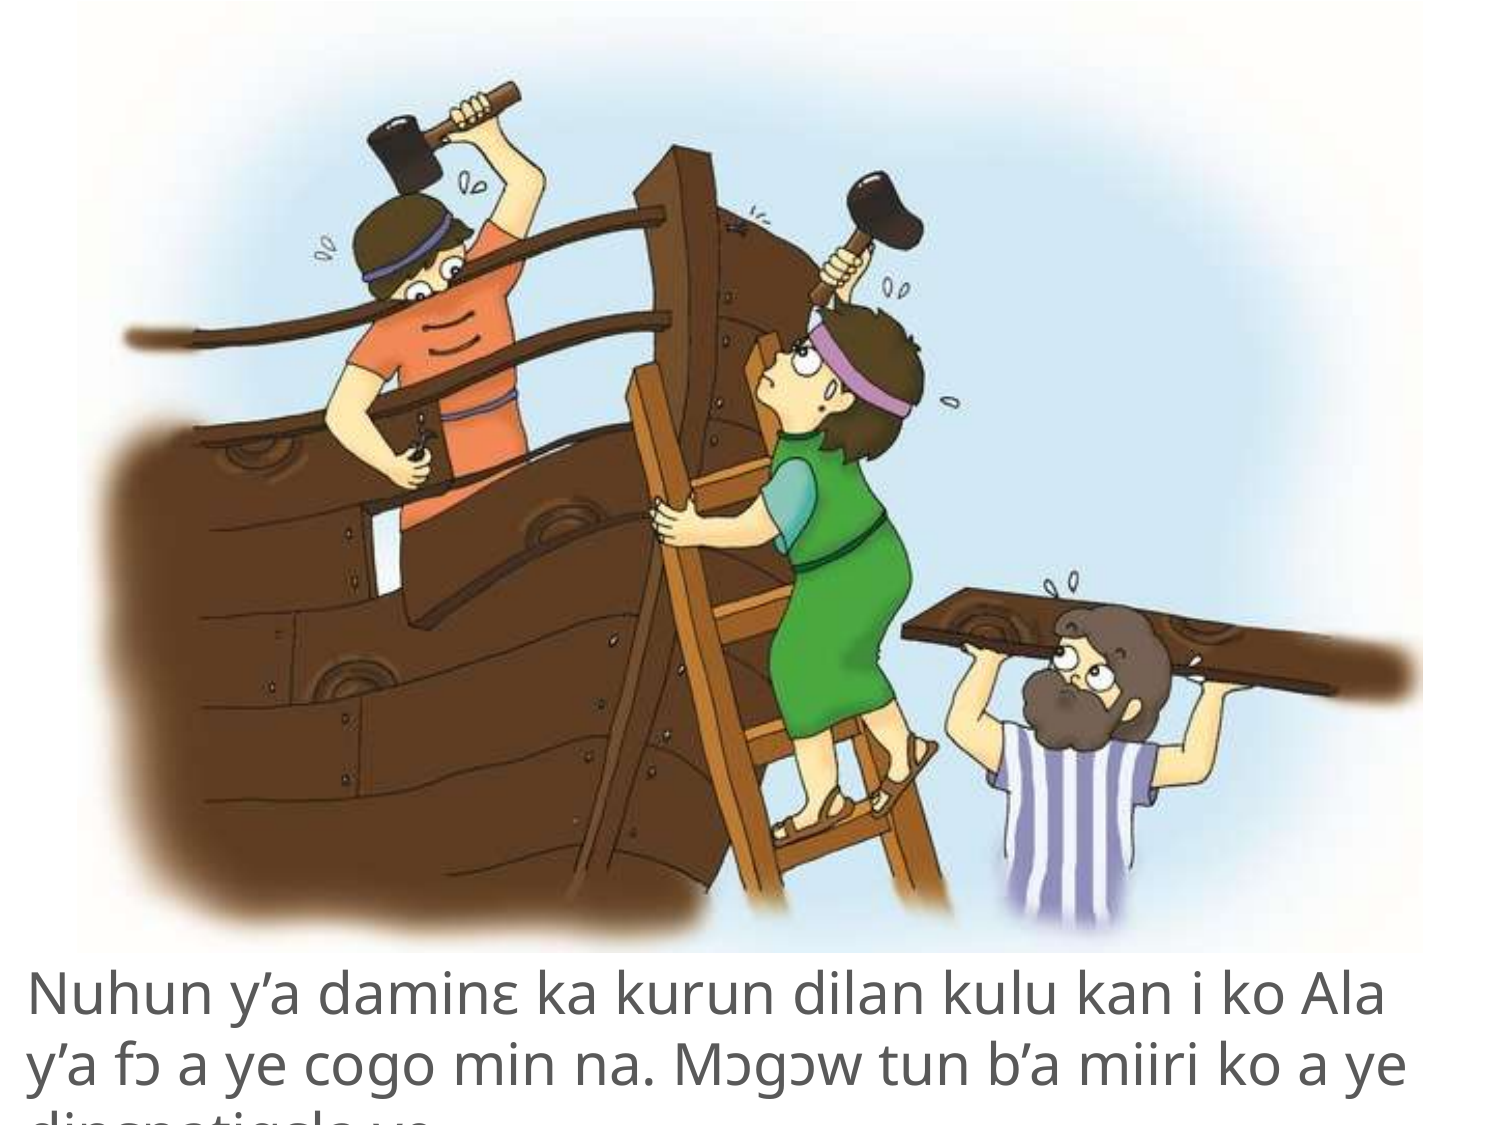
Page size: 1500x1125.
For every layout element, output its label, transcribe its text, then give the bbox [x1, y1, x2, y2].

text_box Nuhun y’a daminɛ ka kurun dilan kulu kan i ko Ala y’a fɔ a ye cogo min na. Mɔgɔw tun b’a miiri ko a ye diɲɛnatigɛla ye. [11, 949, 1483, 1125]
picture [77, 0, 1423, 953]
